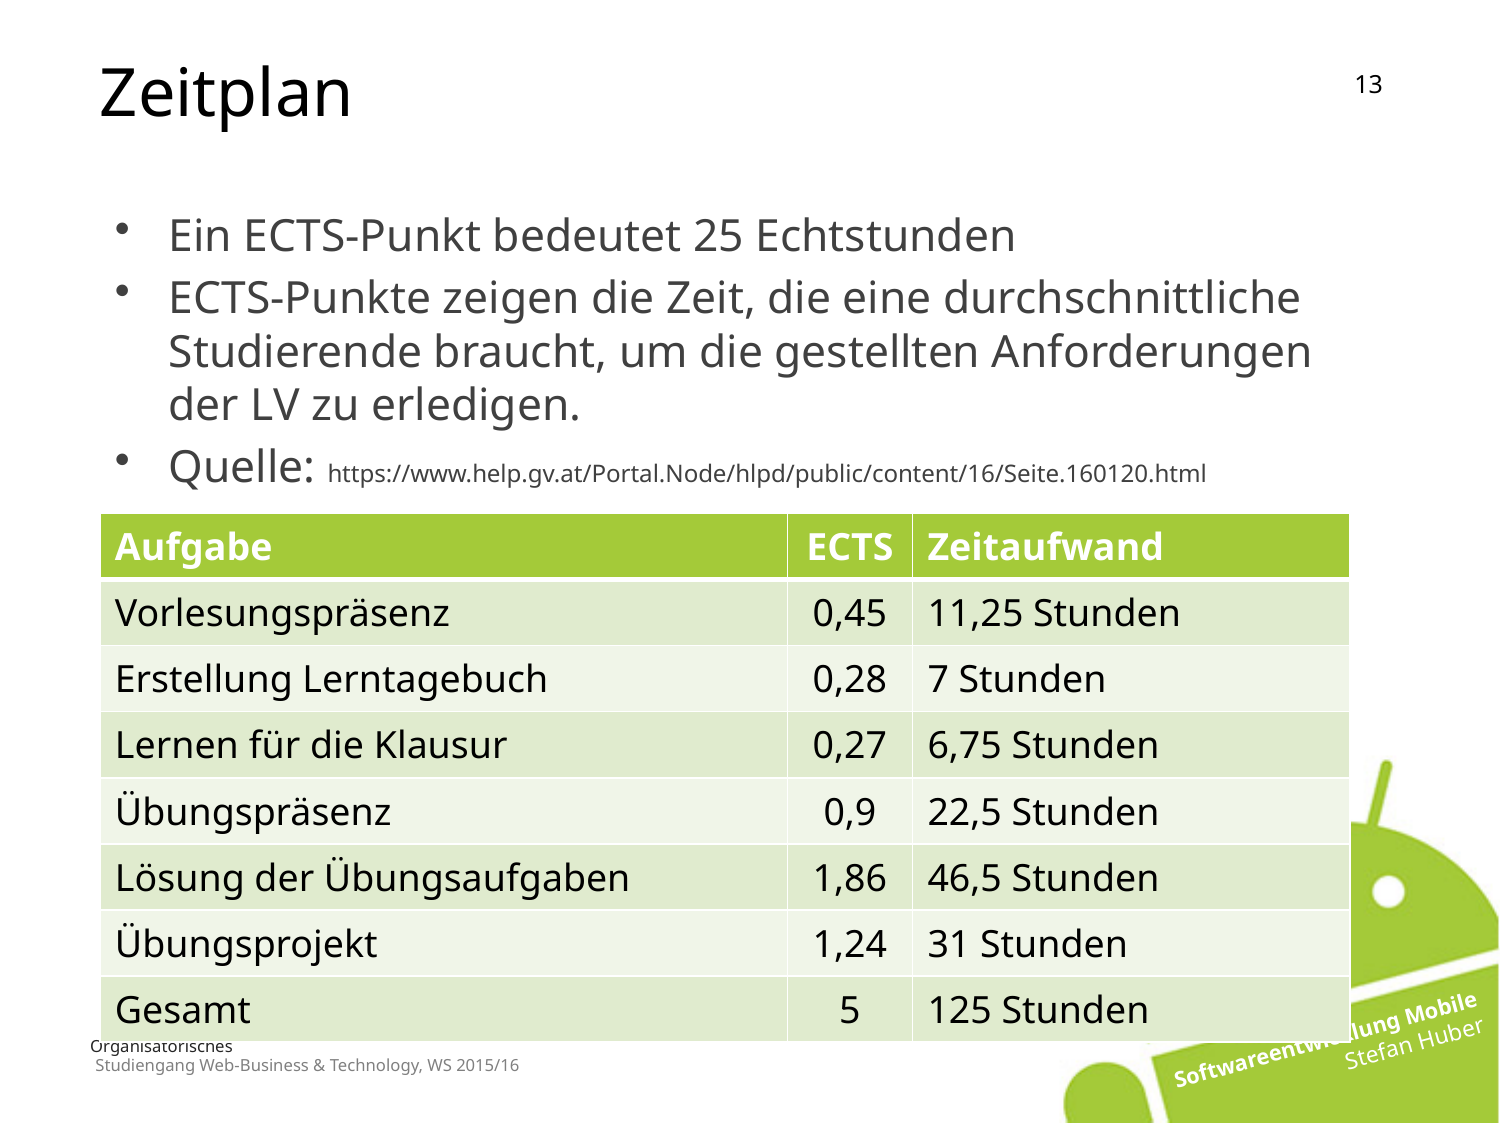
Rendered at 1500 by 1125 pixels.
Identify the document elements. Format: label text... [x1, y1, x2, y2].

table_cell Erstellung Lerntagebuch [101, 646, 787, 711]
table_header Aufgabe [101, 514, 787, 577]
picture [1012, 725, 1500, 1123]
table_cell Übungspräsenz [101, 779, 787, 843]
table_cell Gesamt [101, 977, 787, 1041]
table_cell Vorlesungspräsenz [101, 582, 787, 645]
table_cell 11,25 Stunden [913, 582, 1349, 645]
table_cell 0,9 [788, 779, 912, 843]
table_cell 0,27 [788, 712, 912, 777]
list Zeitplan [99, 50, 1350, 138]
table_cell 5 [788, 977, 912, 1041]
table_cell 31 Stunden [913, 911, 1349, 975]
table_cell 22,5 Stunden [913, 779, 1349, 843]
table_cell 1,24 [788, 911, 912, 975]
table_cell Übungsprojekt [101, 911, 787, 975]
title Organisatorisches [90, 1025, 1122, 1066]
table_cell 125 Stunden [913, 977, 1349, 1041]
table_cell 7 Stunden [913, 646, 1349, 711]
table_cell 46,5 Stunden [913, 845, 1349, 909]
table_cell 6,75 Stunden [913, 712, 1349, 777]
table_cell 0,45 [788, 582, 912, 645]
table_cell Lösung der Übungsaufgaben [101, 845, 787, 909]
table_header ECTS [788, 514, 912, 577]
table_cell Lernen für die Klausur [101, 712, 787, 777]
table_cell 0,28 [788, 646, 912, 711]
list Ein ECTS-Punkt bedeutet 25 Echtstunden ECTS-Punkte zeigen die Zeit, die eine durchschnittliche Studierende braucht, um die gestellten Anforderungen der LV zu erledigen. Quelle: https://www.help.gv.at/Portal.Node/hlpd/public/content/16/Seite.160120.html [99, 200, 1350, 500]
table_cell 1,86 [788, 845, 912, 909]
table_header Zeitaufwand [913, 514, 1349, 577]
